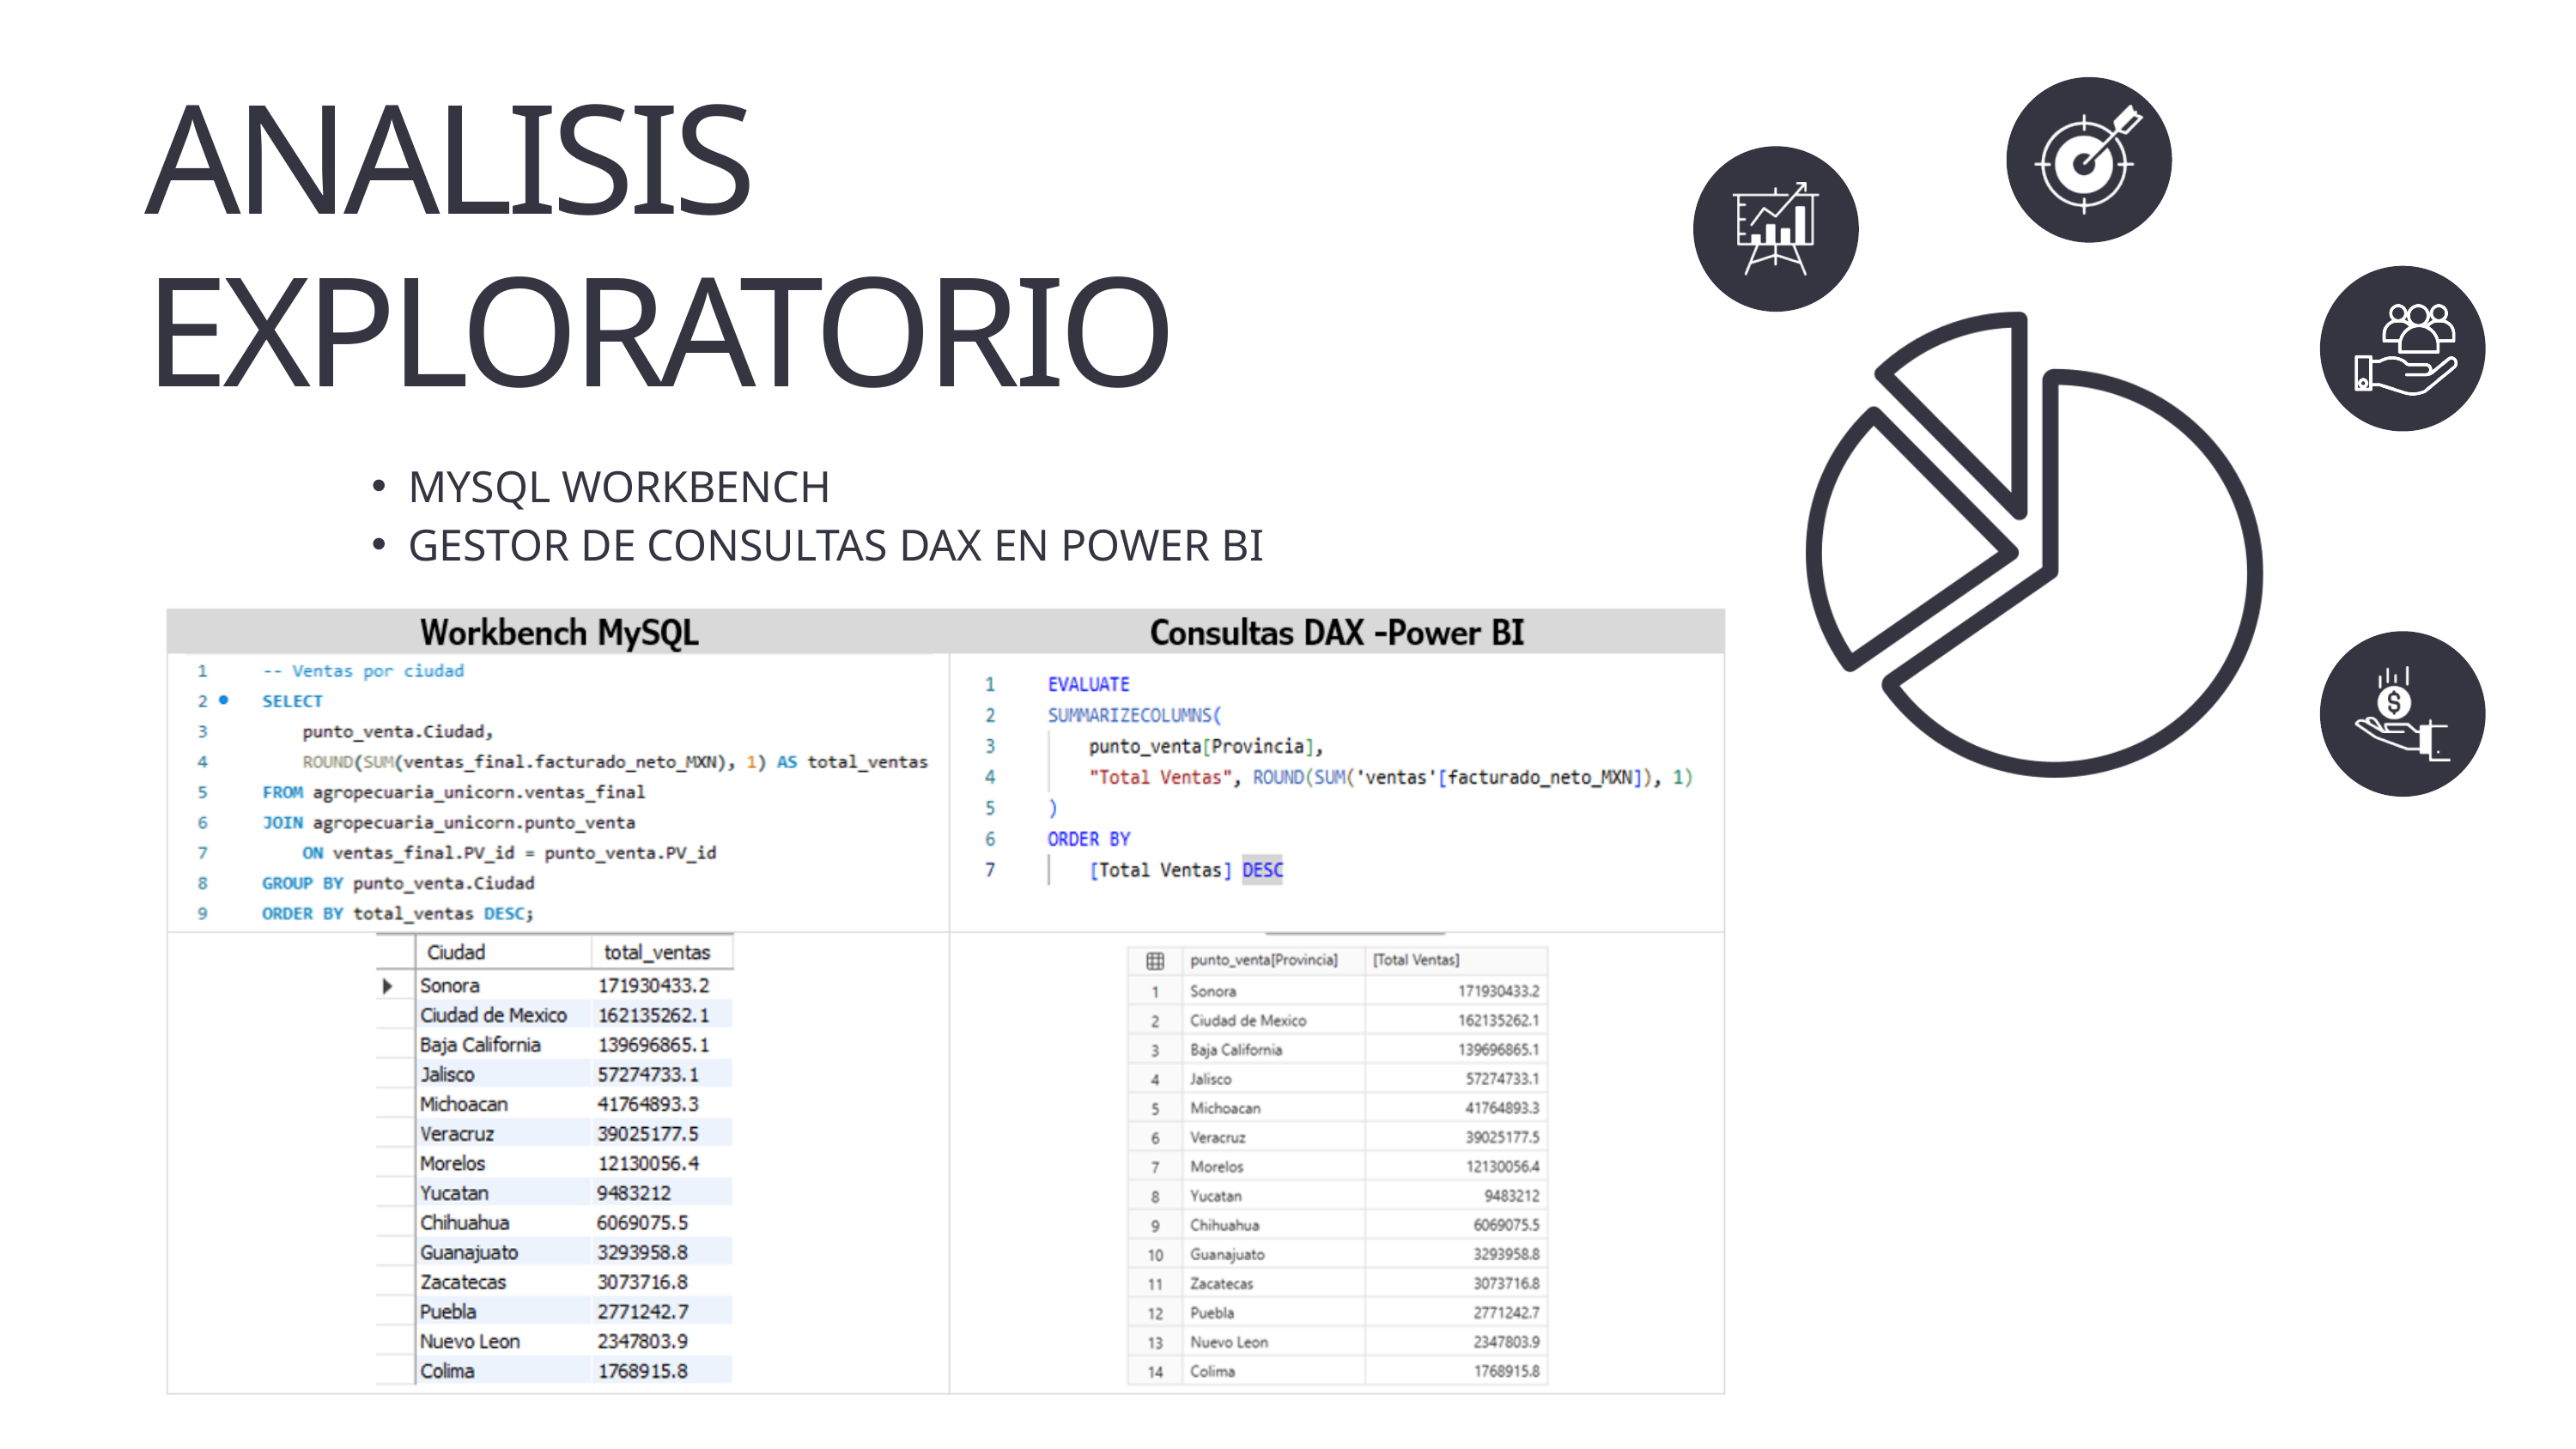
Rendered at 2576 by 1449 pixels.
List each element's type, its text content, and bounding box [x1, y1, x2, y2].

text_box MYSQL WORKBENCH GESTOR DE CONSULTAS DAX EN POWER BI [335, 452, 1348, 569]
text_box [2319, 631, 2486, 797]
text_box [164, 606, 1733, 1399]
text_box ANALISIS EXPLORATORIO [144, 71, 1348, 417]
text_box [1692, 146, 1860, 312]
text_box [2006, 76, 2172, 243]
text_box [2319, 265, 2486, 432]
text_box [1806, 312, 2263, 778]
